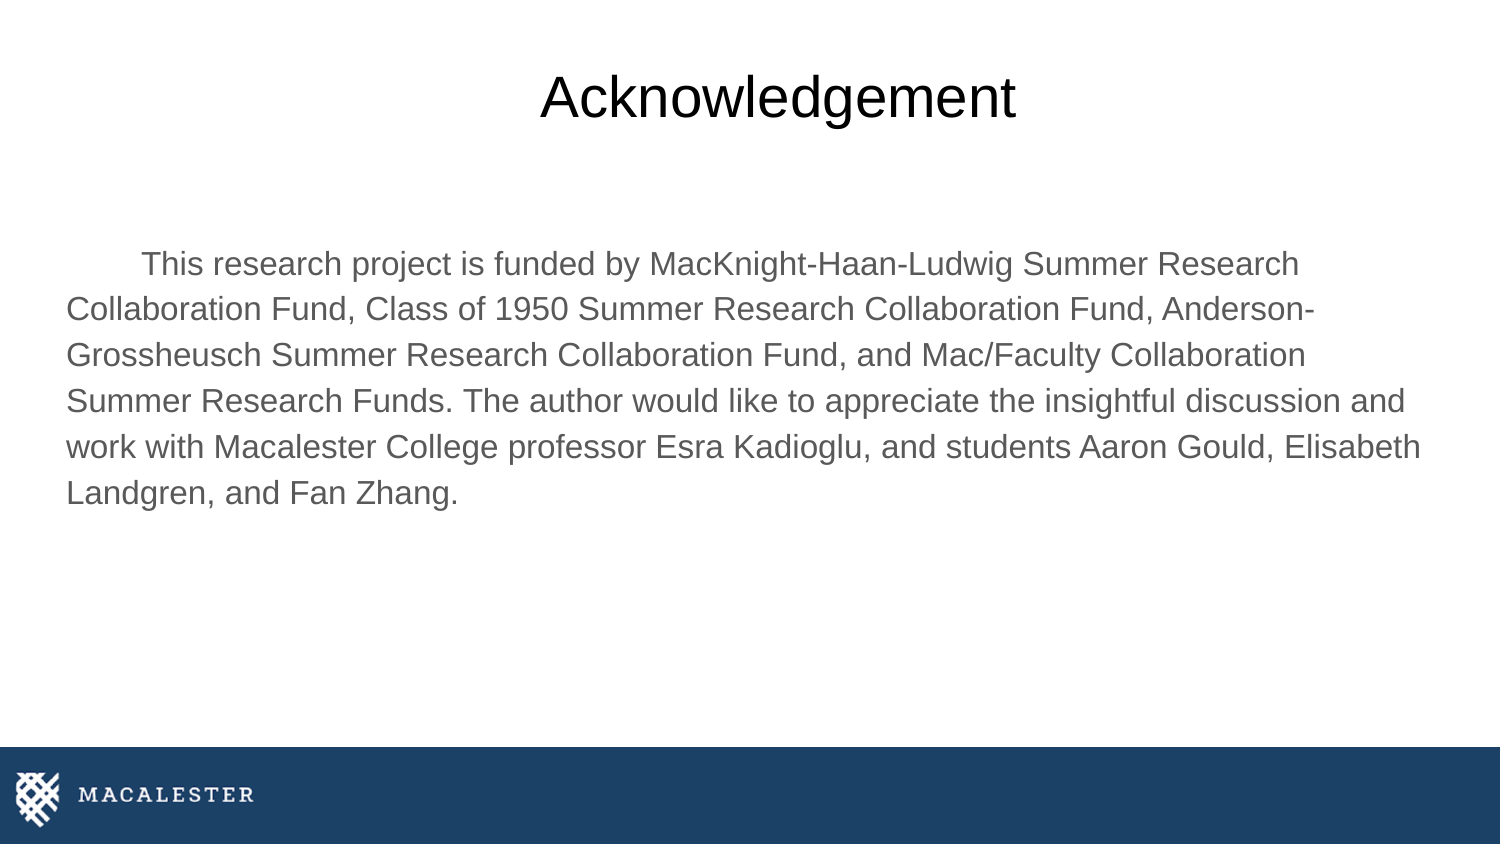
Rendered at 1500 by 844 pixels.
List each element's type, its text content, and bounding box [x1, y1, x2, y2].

title Acknowledgement [80, 44, 1478, 139]
list This research project is funded by MacKnight-Haan-Ludwig Summer Research Collaboration Fund, Class of 1950 Summer Research Collaboration Fund, Anderson-Grossheusch Summer Research Collaboration Fund, and Mac/Faculty Collaboration Summer Research Funds. The author would like to appreciate the insightful discussion and work with Macalester College professor Esra Kadioglu, and students Aaron Gould, Elisabeth Landgren, and Fan Zhang. [51, 220, 1449, 680]
picture [0, 746, 1500, 844]
